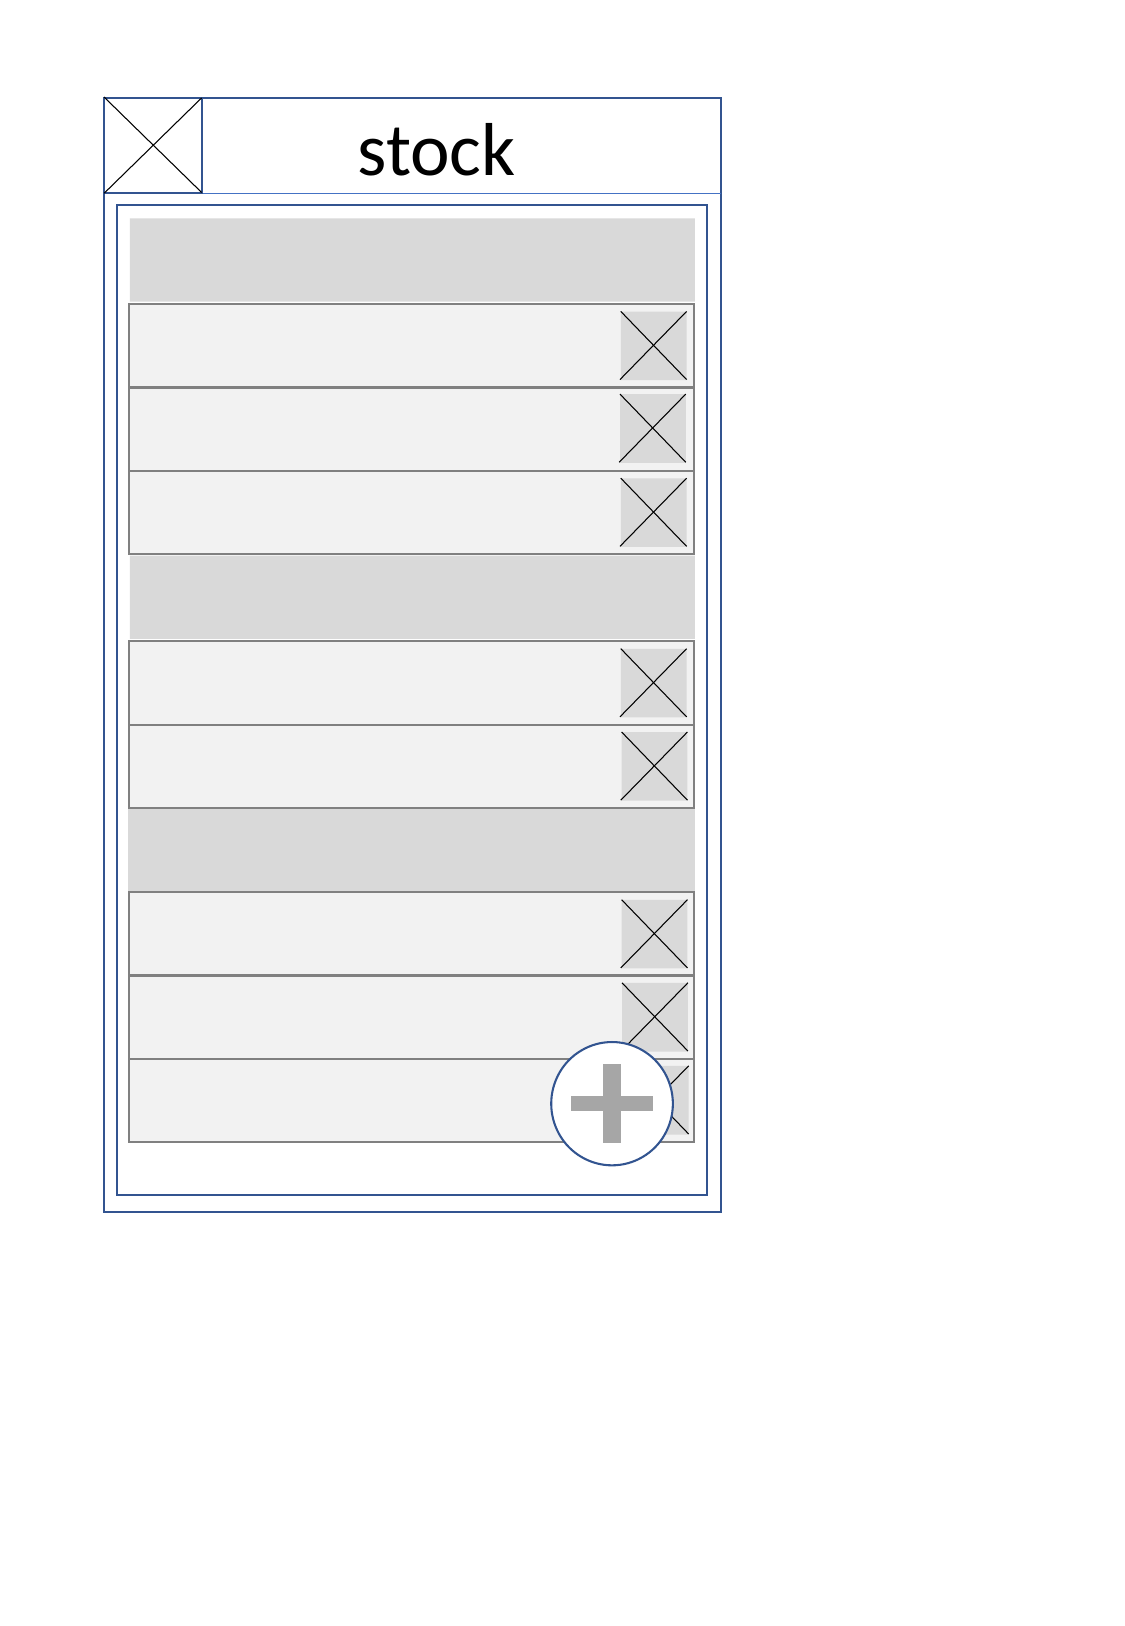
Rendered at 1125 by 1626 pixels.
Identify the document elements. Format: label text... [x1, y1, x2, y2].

text_box [128, 640, 695, 724]
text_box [551, 1041, 673, 1166]
text_box [128, 470, 695, 555]
text_box [129, 554, 696, 640]
text_box [116, 204, 708, 1196]
text_box stock [342, 92, 531, 193]
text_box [620, 732, 688, 801]
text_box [619, 394, 686, 463]
text_box [128, 724, 695, 809]
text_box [619, 478, 687, 548]
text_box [673, 1065, 689, 1135]
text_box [621, 982, 688, 1052]
text_box [128, 303, 695, 386]
text_box [128, 386, 695, 470]
text_box [103, 97, 722, 1213]
text_box [128, 809, 695, 891]
text_box stock [342, 194, 531, 198]
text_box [104, 96, 202, 193]
text_box [128, 891, 695, 975]
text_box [619, 648, 687, 718]
text_box [673, 1058, 695, 1143]
text_box [128, 1058, 551, 1143]
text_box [620, 899, 688, 969]
text_box [128, 975, 695, 1058]
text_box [619, 311, 687, 380]
text_box [129, 217, 696, 303]
